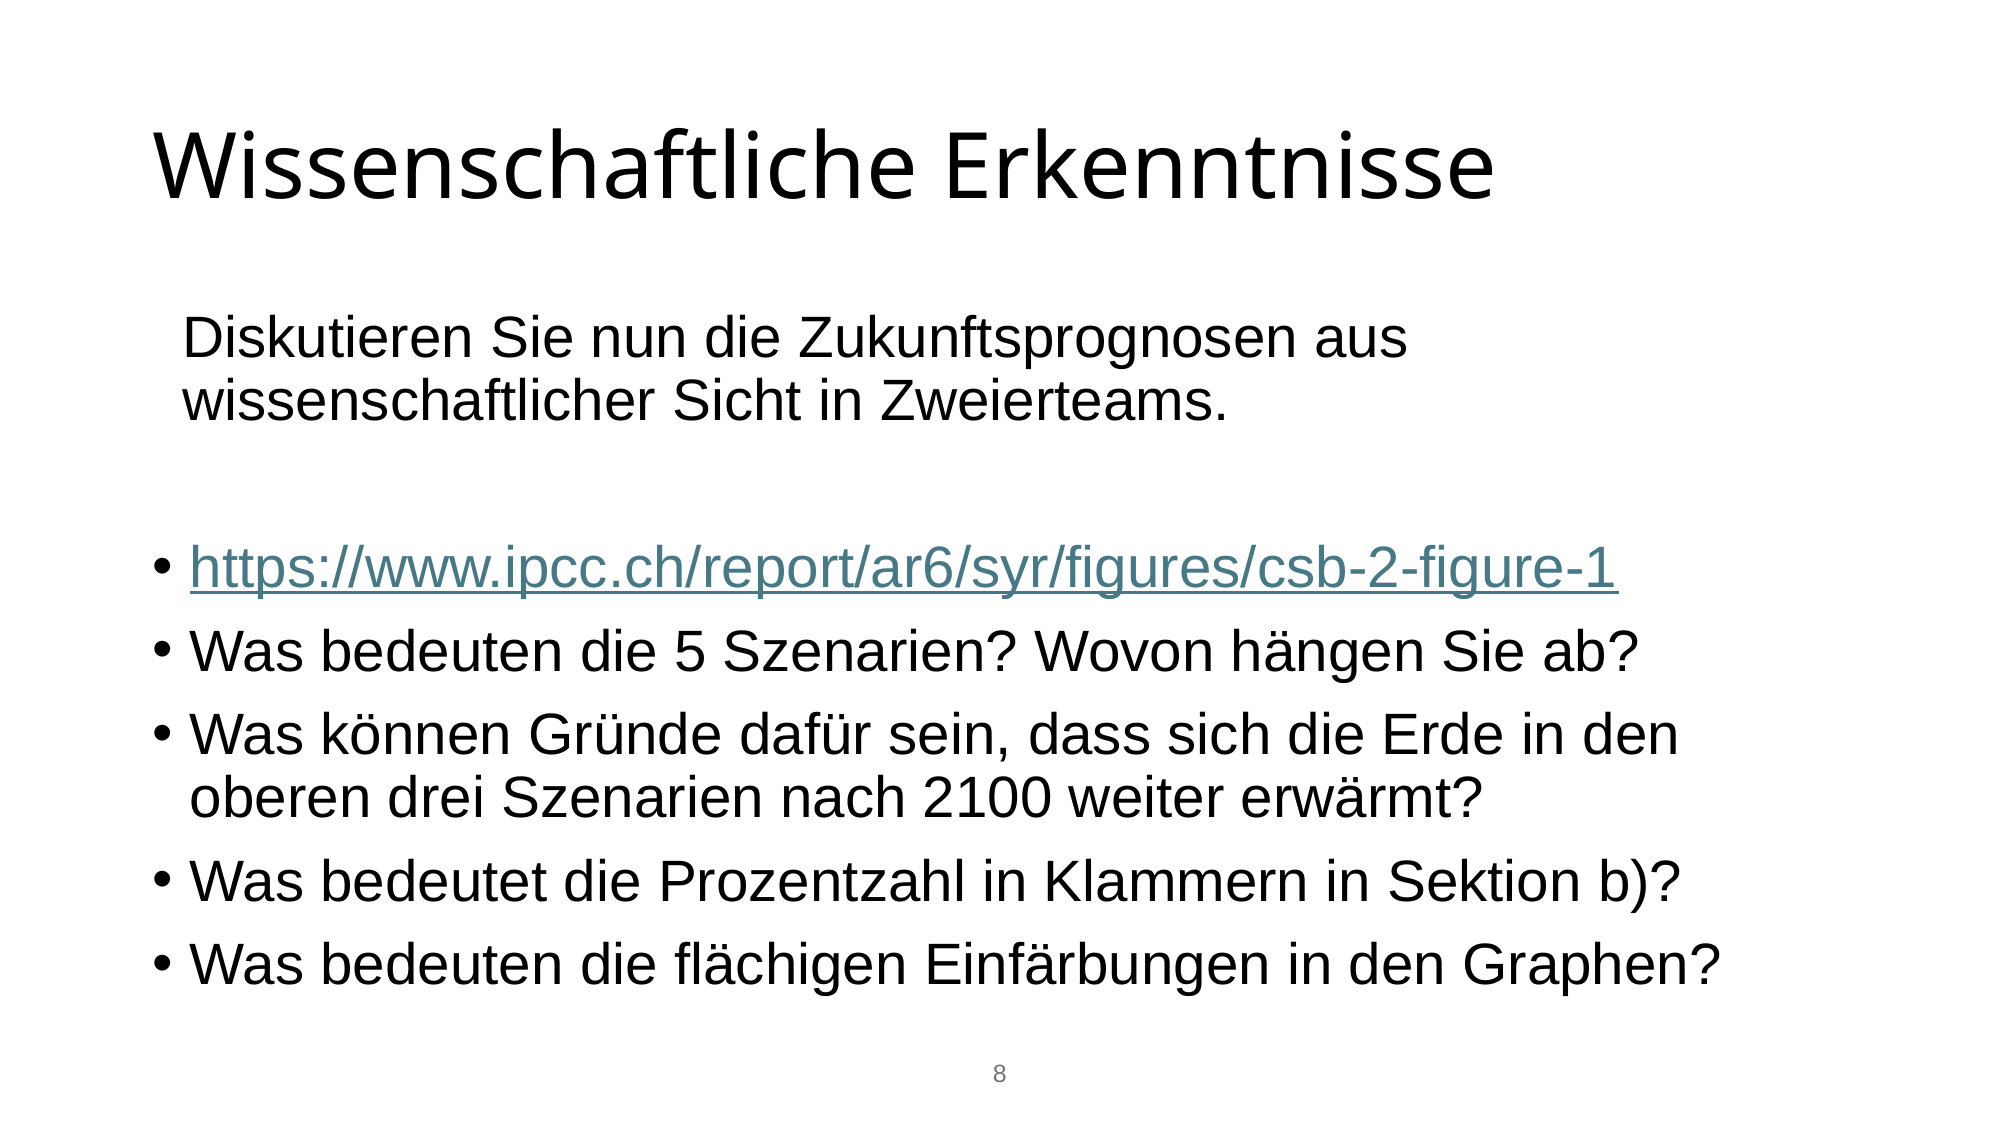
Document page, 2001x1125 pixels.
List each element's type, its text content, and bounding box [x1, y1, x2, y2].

title Wissenschaftliche Erkenntnisse [137, 59, 1863, 278]
list Diskutieren Sie nun die Zukunftsprognosen aus wissenschaftlicher Sicht in Zweierteams. https://www.ipcc.ch/report/ar6/syr/figures/csb-2-figure-1 Was bedeuten die 5 Szenarien? Wovon hängen Sie ab? Was können Gründe dafür sein, dass sich die Erde in den oberen drei Szenarien nach 2100 weiter erwärmt? Was bedeutet die Prozentzahl in Klammern in Sektion b)? Was bedeuten die flächigen Einfärbungen in den Graphen? [137, 299, 1863, 1014]
slide_number ‹#› [662, 1042, 1338, 1103]
